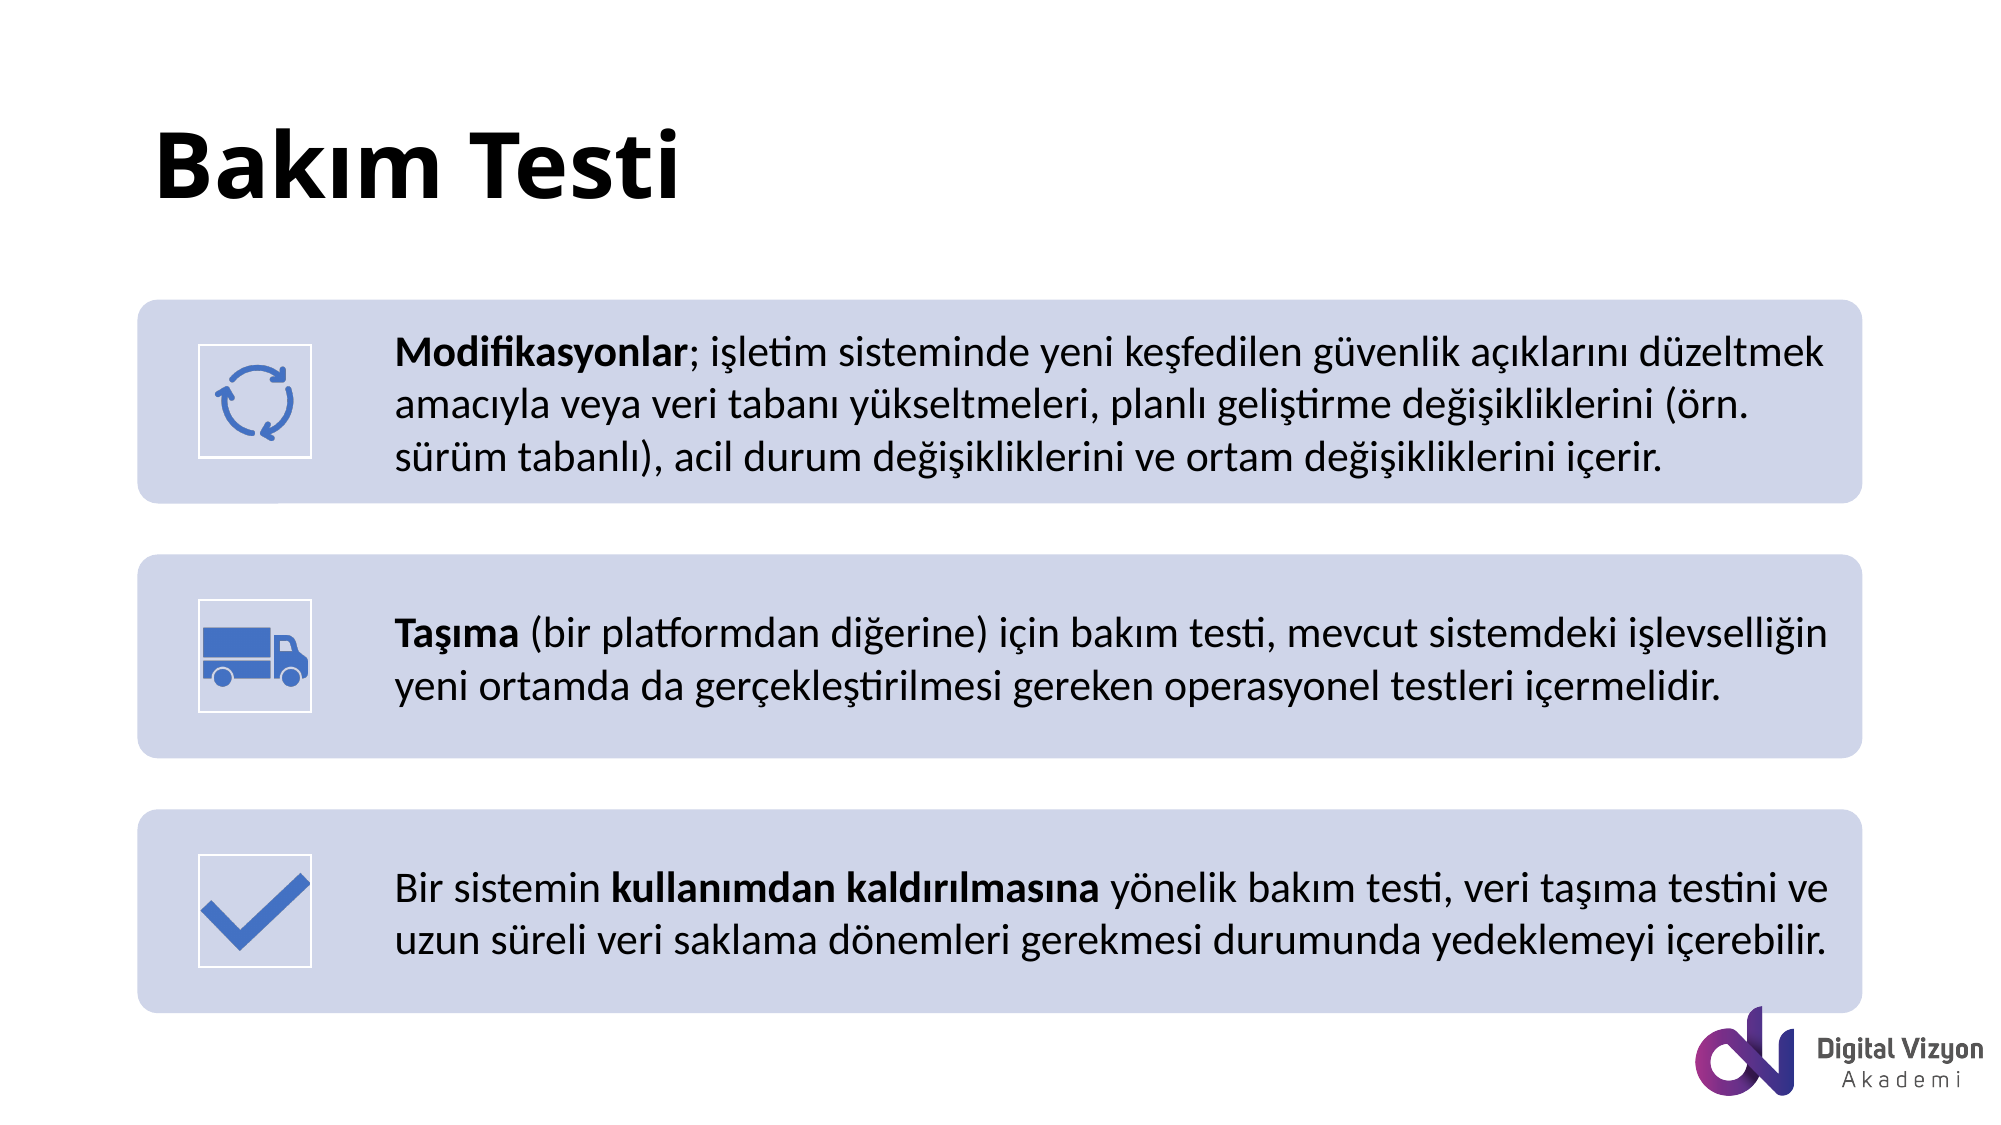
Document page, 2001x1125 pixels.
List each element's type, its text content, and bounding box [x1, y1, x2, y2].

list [137, 299, 1863, 1014]
title Bakım Testi [137, 59, 1863, 278]
picture [1695, 1006, 1983, 1096]
